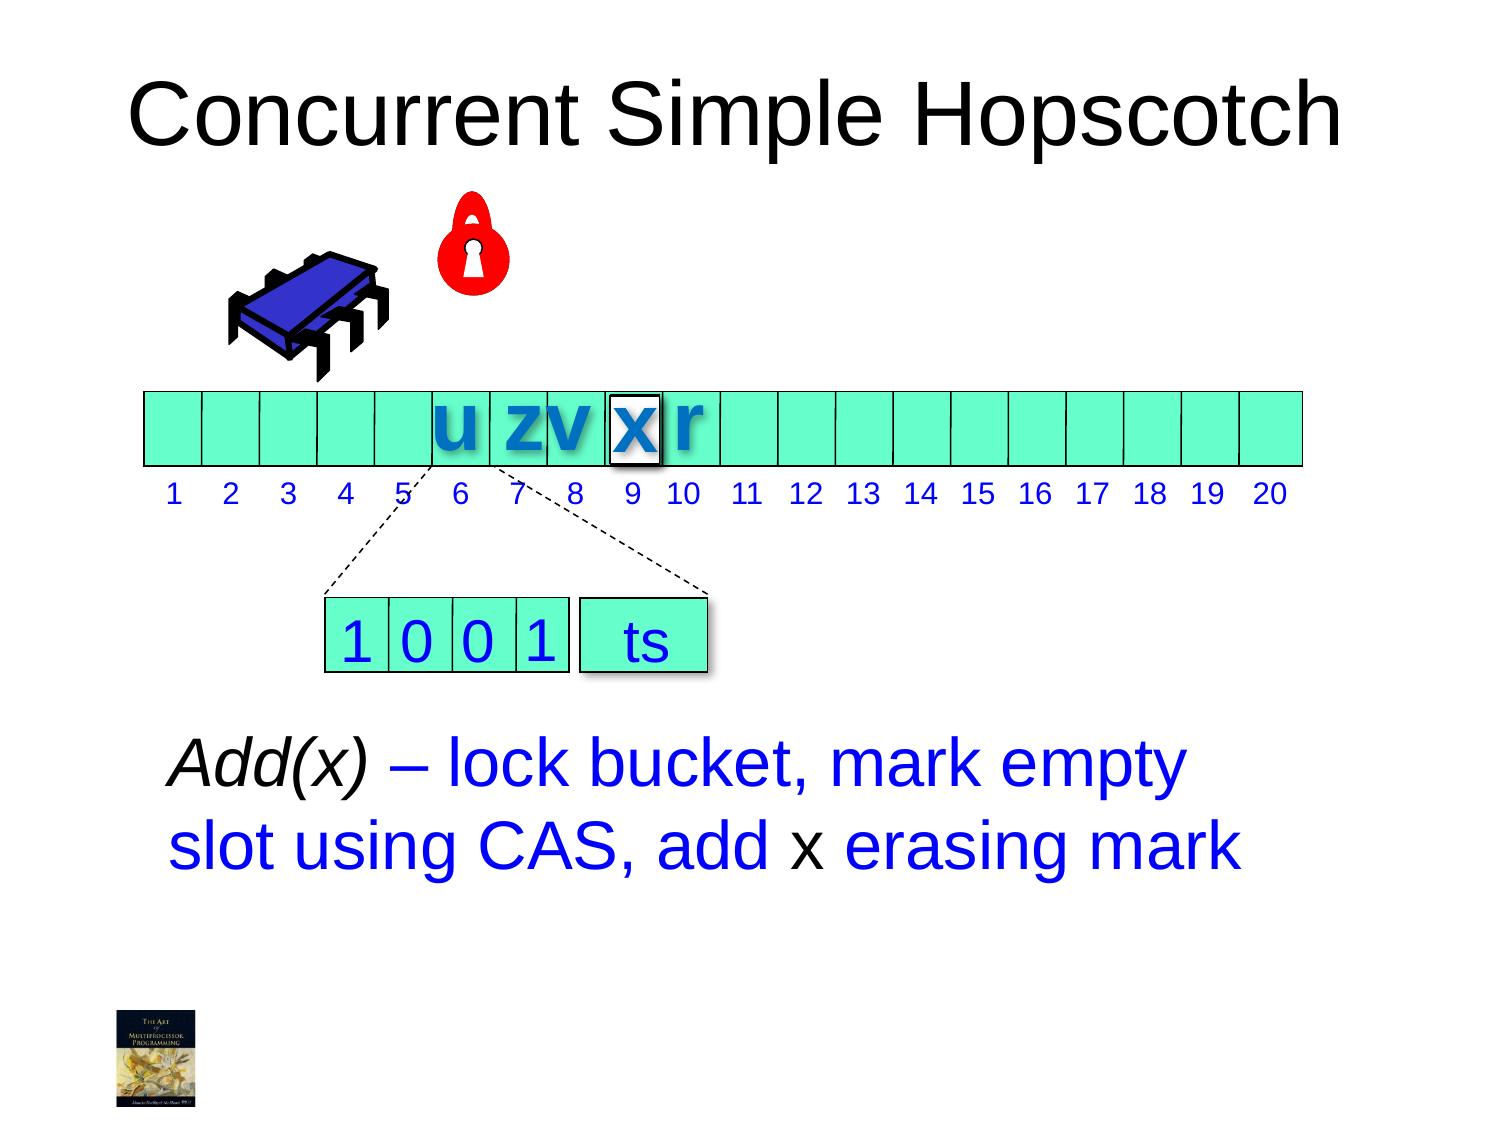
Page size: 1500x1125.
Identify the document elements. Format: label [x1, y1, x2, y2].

title [79, 30, 1393, 187]
picture [107, 1010, 204, 1107]
text_box [143, 253, 1303, 683]
text_box [154, 711, 1324, 973]
text_box [438, 191, 509, 295]
